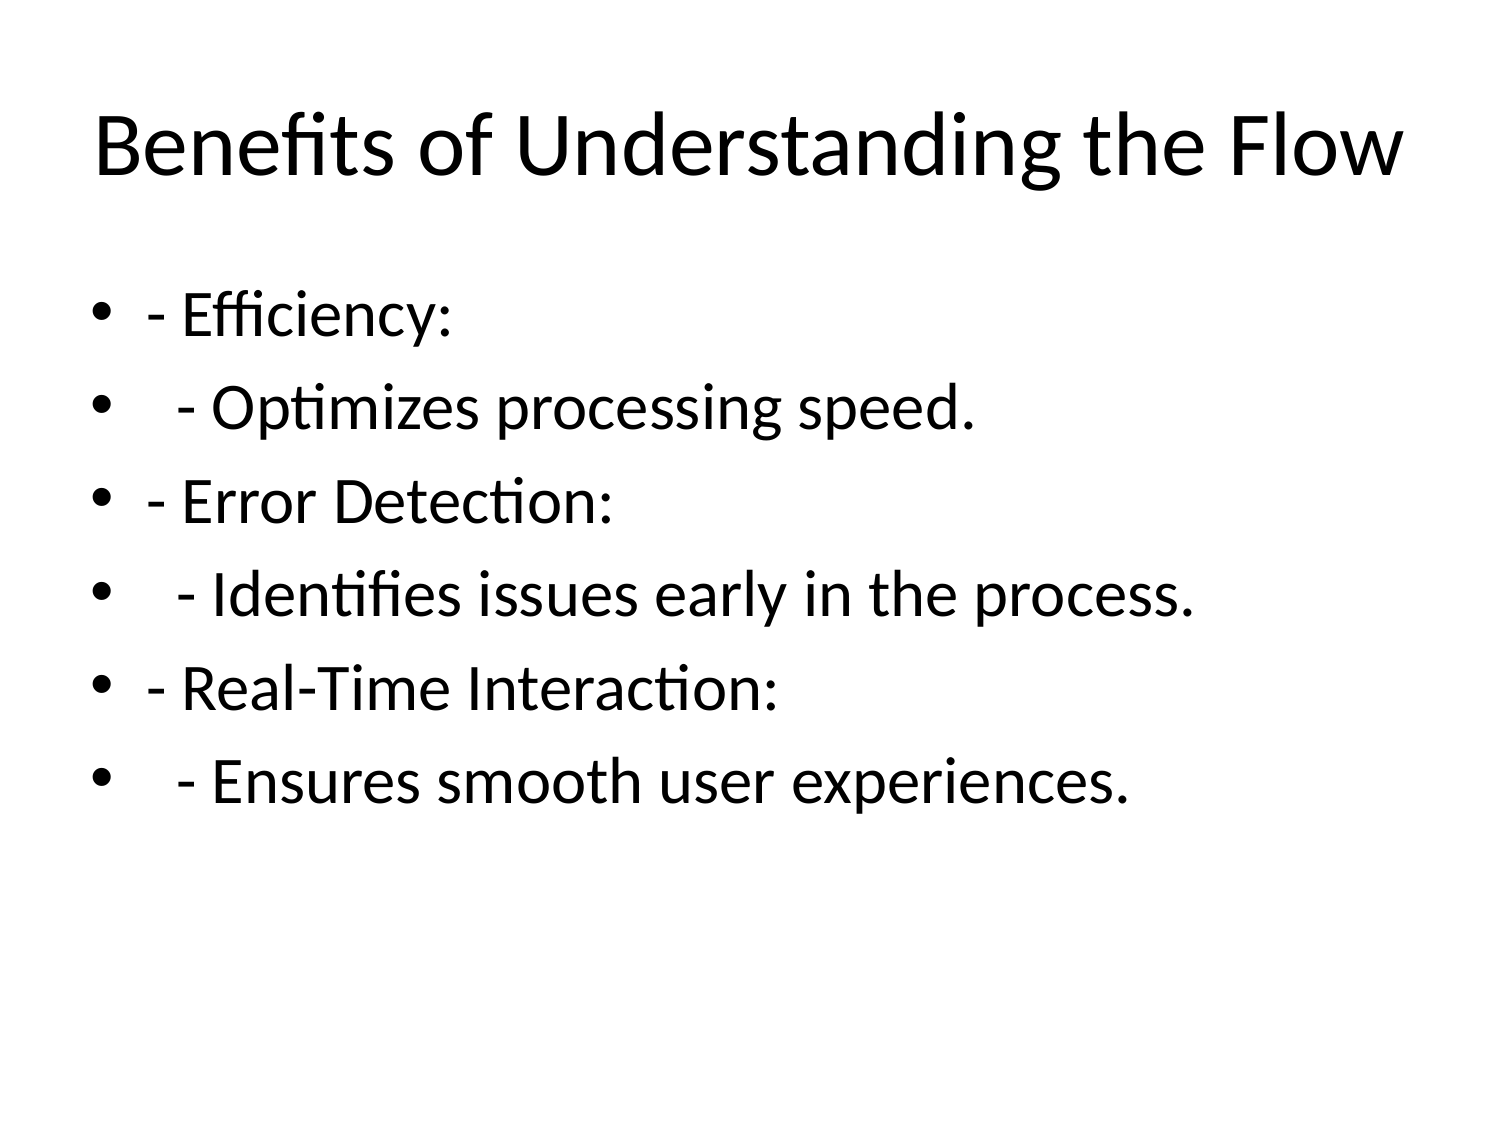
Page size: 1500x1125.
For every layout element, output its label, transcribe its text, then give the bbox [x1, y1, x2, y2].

title Benefits of Understanding the Flow [75, 45, 1425, 233]
list - Efficiency: - Optimizes processing speed. - Error Detection: - Identifies issues early in the process. - Real-Time Interaction: - Ensures smooth user experiences. [75, 262, 1425, 1005]
